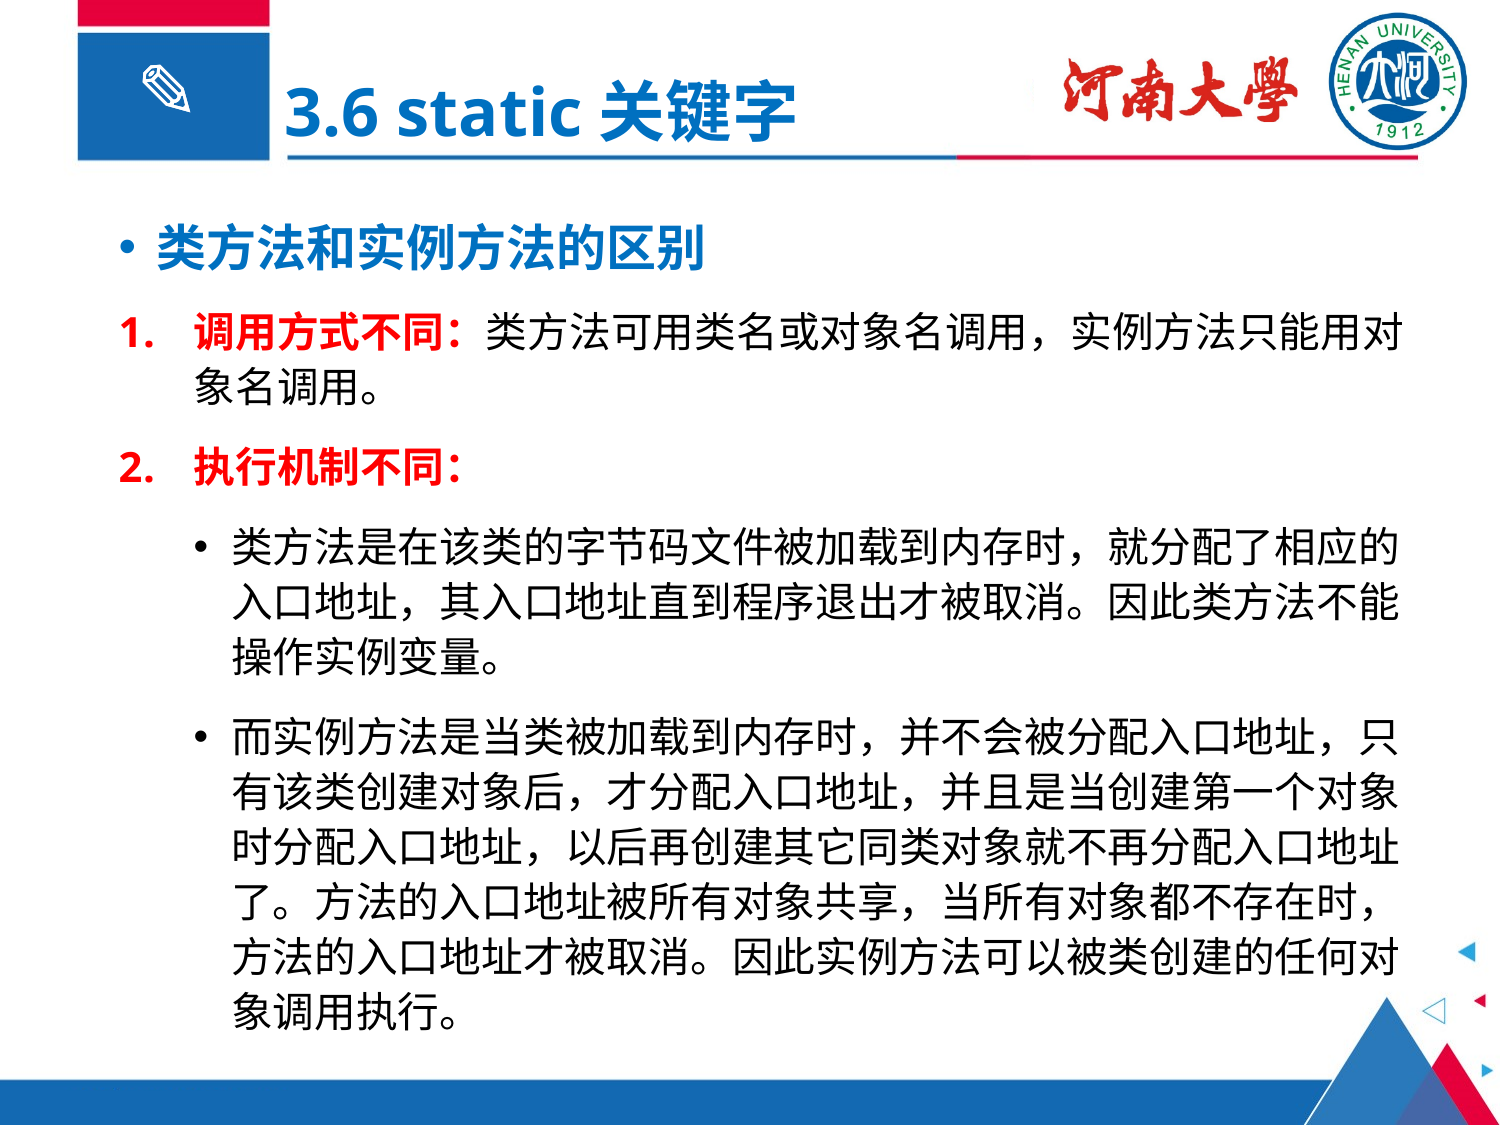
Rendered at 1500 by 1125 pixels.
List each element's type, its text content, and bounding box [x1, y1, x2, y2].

list 类方法和实例方法的区别 调用方式不同：类方法可用类名或对象名调用，实例方法只能用对象名调用。 执行机制不同： 类方法是在该类的字节码文件被加载到内存时，就分配了相应的入口地址，其入口地址直到程序退出才被取消。因此类方法不能操作实例变量。 而实例方法是当类被加载到内存时，并不会被分配入口地址，只有该类创建对象后，才分配入口地址，并且是当创建第一个对象时分配入口地址，以后再创建其它同类对象就不再分配入口地址了。方法的入口地址被所有对象共享，当所有对象都不存在时，方法的入口地址才被取消。因此实例方法可以被类创建的任何对象调用执行。 [103, 202, 1434, 1073]
text_box 3.6 static关键字 [269, 63, 1081, 156]
picture [0, 0, 1500, 1125]
